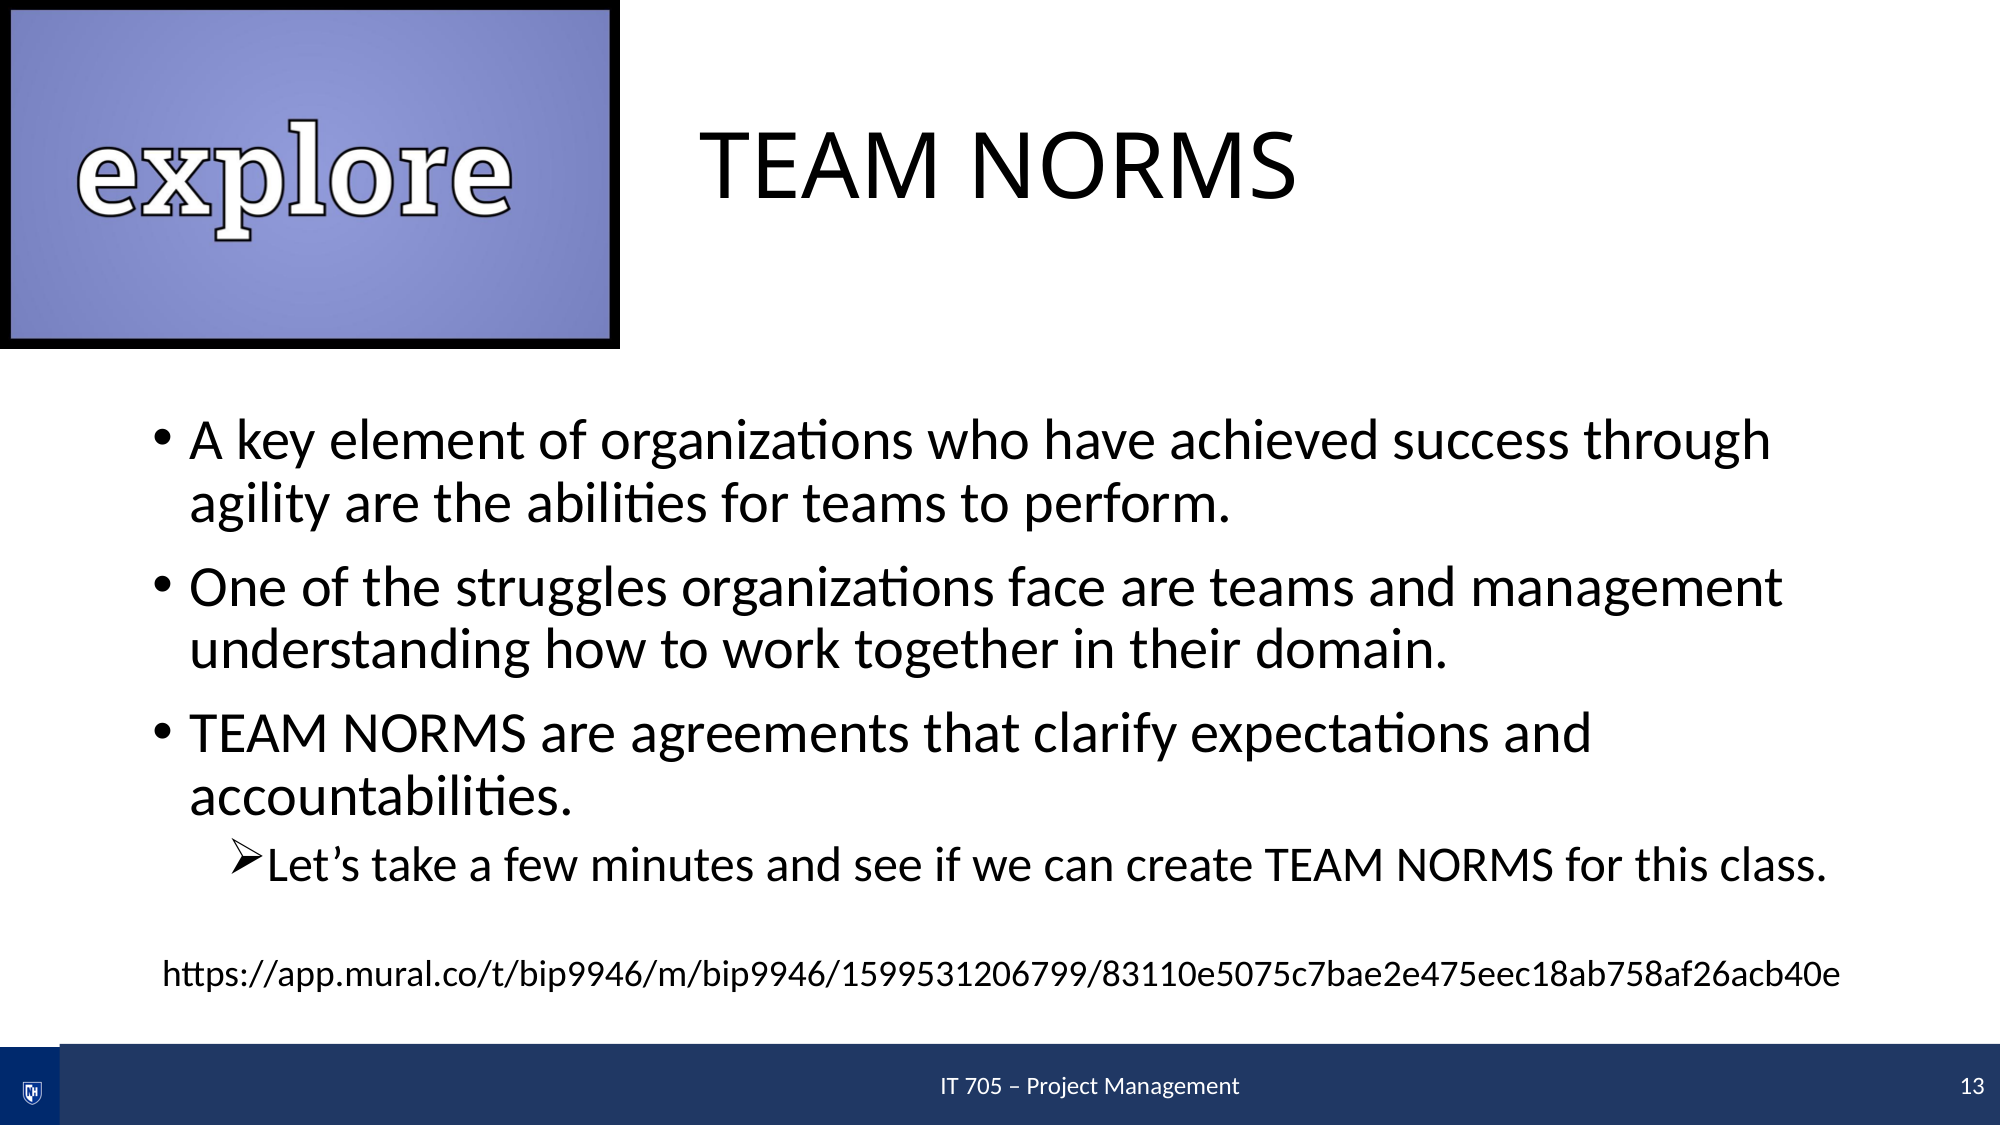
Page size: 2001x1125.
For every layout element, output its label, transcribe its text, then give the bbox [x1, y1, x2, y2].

text_box https://app.mural.co/t/bip9946/m/bip9946/1599531206799/83110e5075c7bae2e475eec18ab758af26acb40e [147, 942, 1857, 1002]
slide_number IT 705 – Project Management 13 [59, 1043, 2000, 1125]
list A key element of organizations who have achieved success through agility are the abilities for teams to perform. One of the struggles organizations face are teams and management understanding how to work together in their domain. TEAM NORMS are agreements that clarify expectations and accountabilities. Let’s take a few minutes and see if we can create TEAM NORMS for this class. [137, 401, 1863, 1015]
picture [0, 1047, 59, 1125]
title TEAM NORMS [620, 59, 1863, 278]
picture [0, 0, 620, 349]
